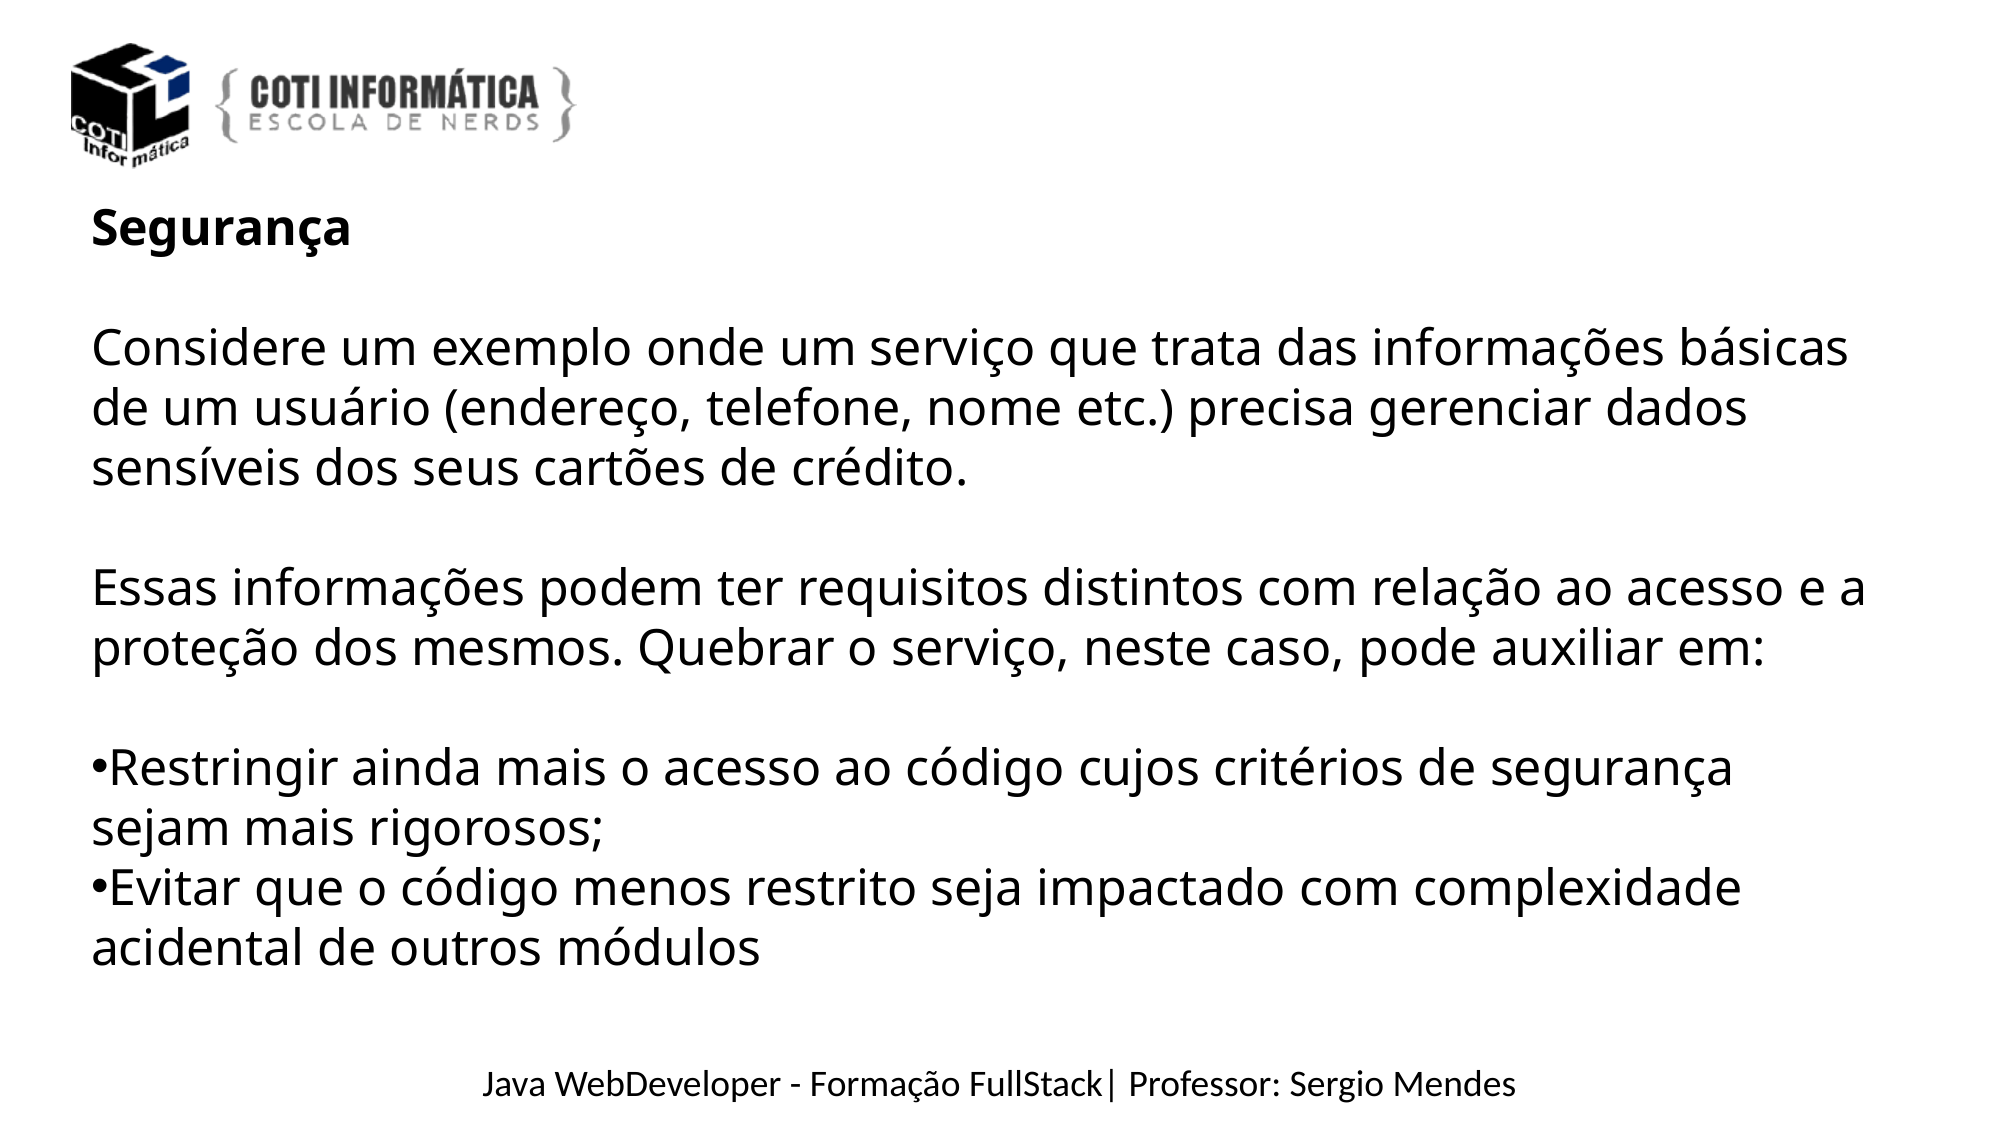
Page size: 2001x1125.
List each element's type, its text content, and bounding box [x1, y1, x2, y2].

text_box Segurança Considere um exemplo onde um serviço que trata das informações básicas de um usuário (endereço, telefone, nome etc.) precisa gerenciar dados sensíveis dos seus cartões de crédito. Essas informações podem ter requisitos distintos com relação ao acesso e a proteção dos mesmos. Quebrar o serviço, neste caso, pode auxiliar em: Restringir ainda mais o acesso ao código cujos critérios de segurança sejam mais rigorosos; Evitar que o código menos restrito seja impactado com complexidade acidental de outros módulos [76, 187, 1899, 983]
picture [71, 43, 577, 169]
text_box Java WebDeveloper - Formação FullStack| Professor: Sergio Mendes [0, 1051, 2000, 1112]
